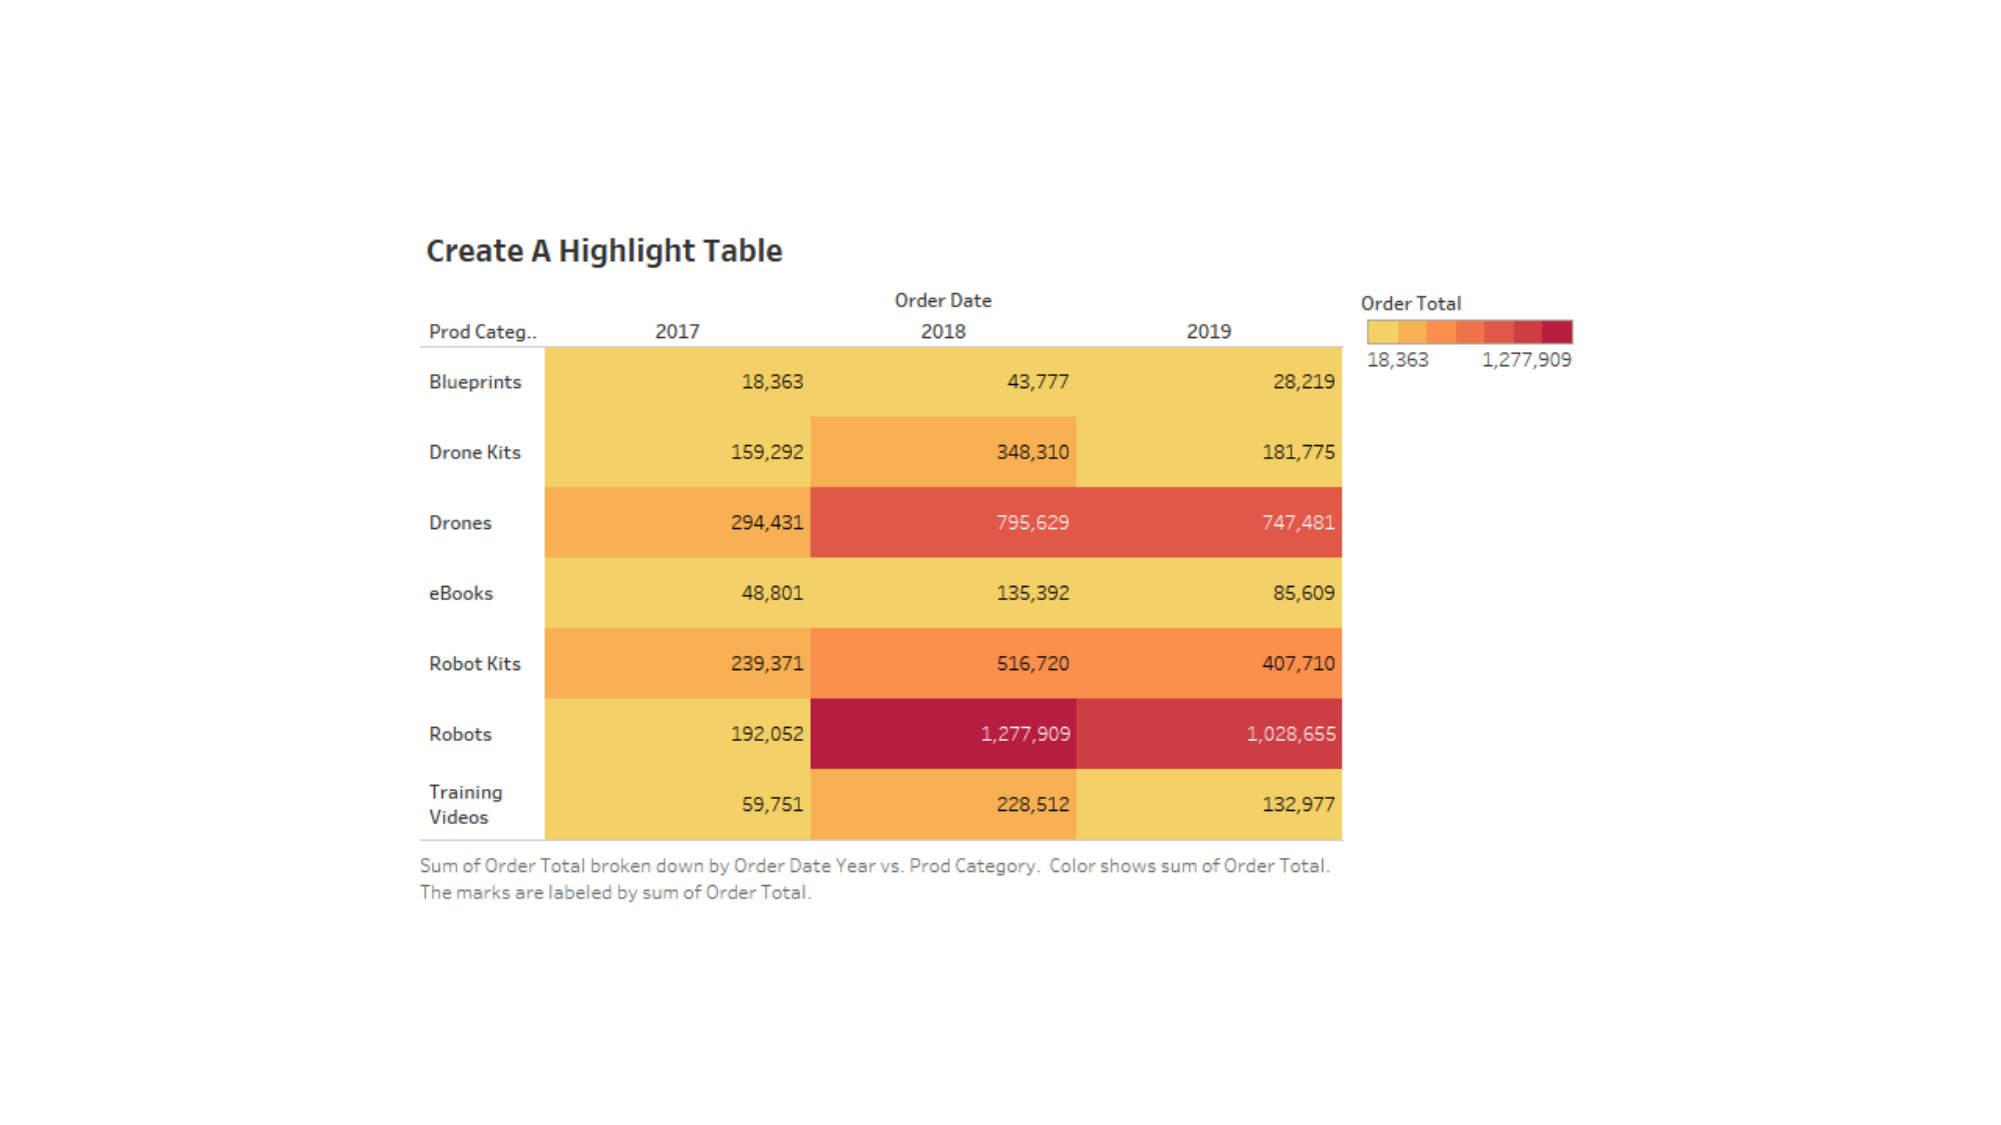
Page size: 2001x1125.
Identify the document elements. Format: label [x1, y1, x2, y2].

picture [420, 218, 1580, 907]
